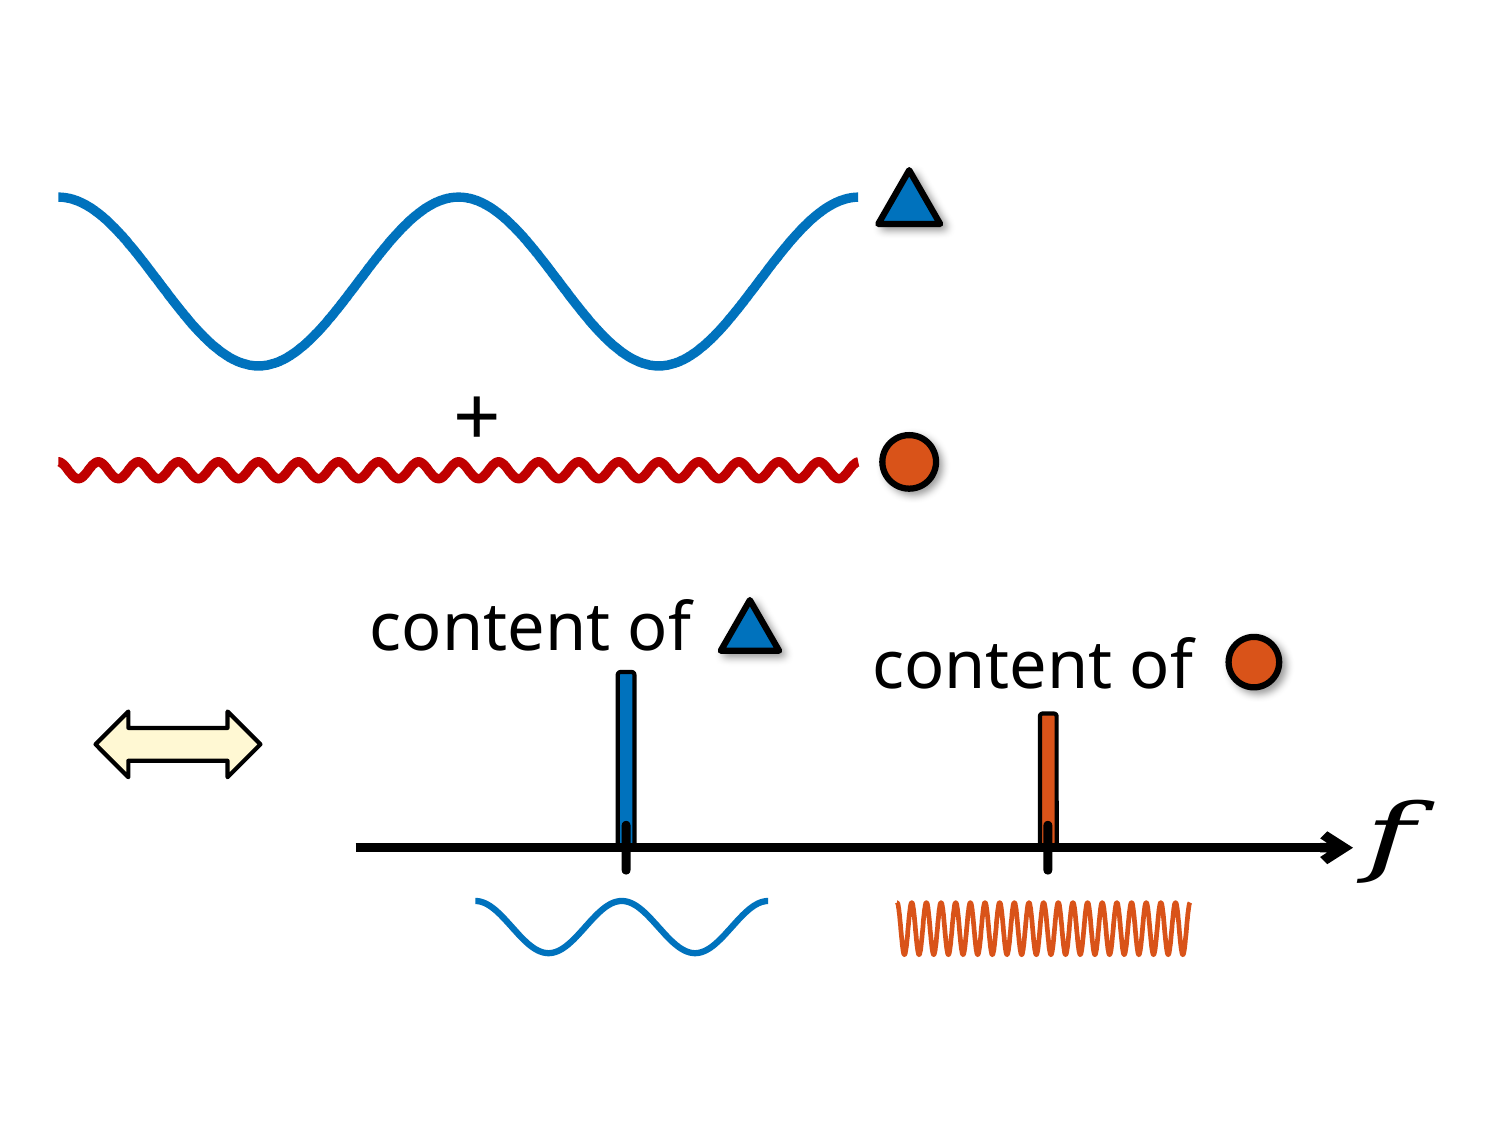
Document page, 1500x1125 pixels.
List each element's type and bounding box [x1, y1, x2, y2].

text_box [58, 169, 1442, 955]
